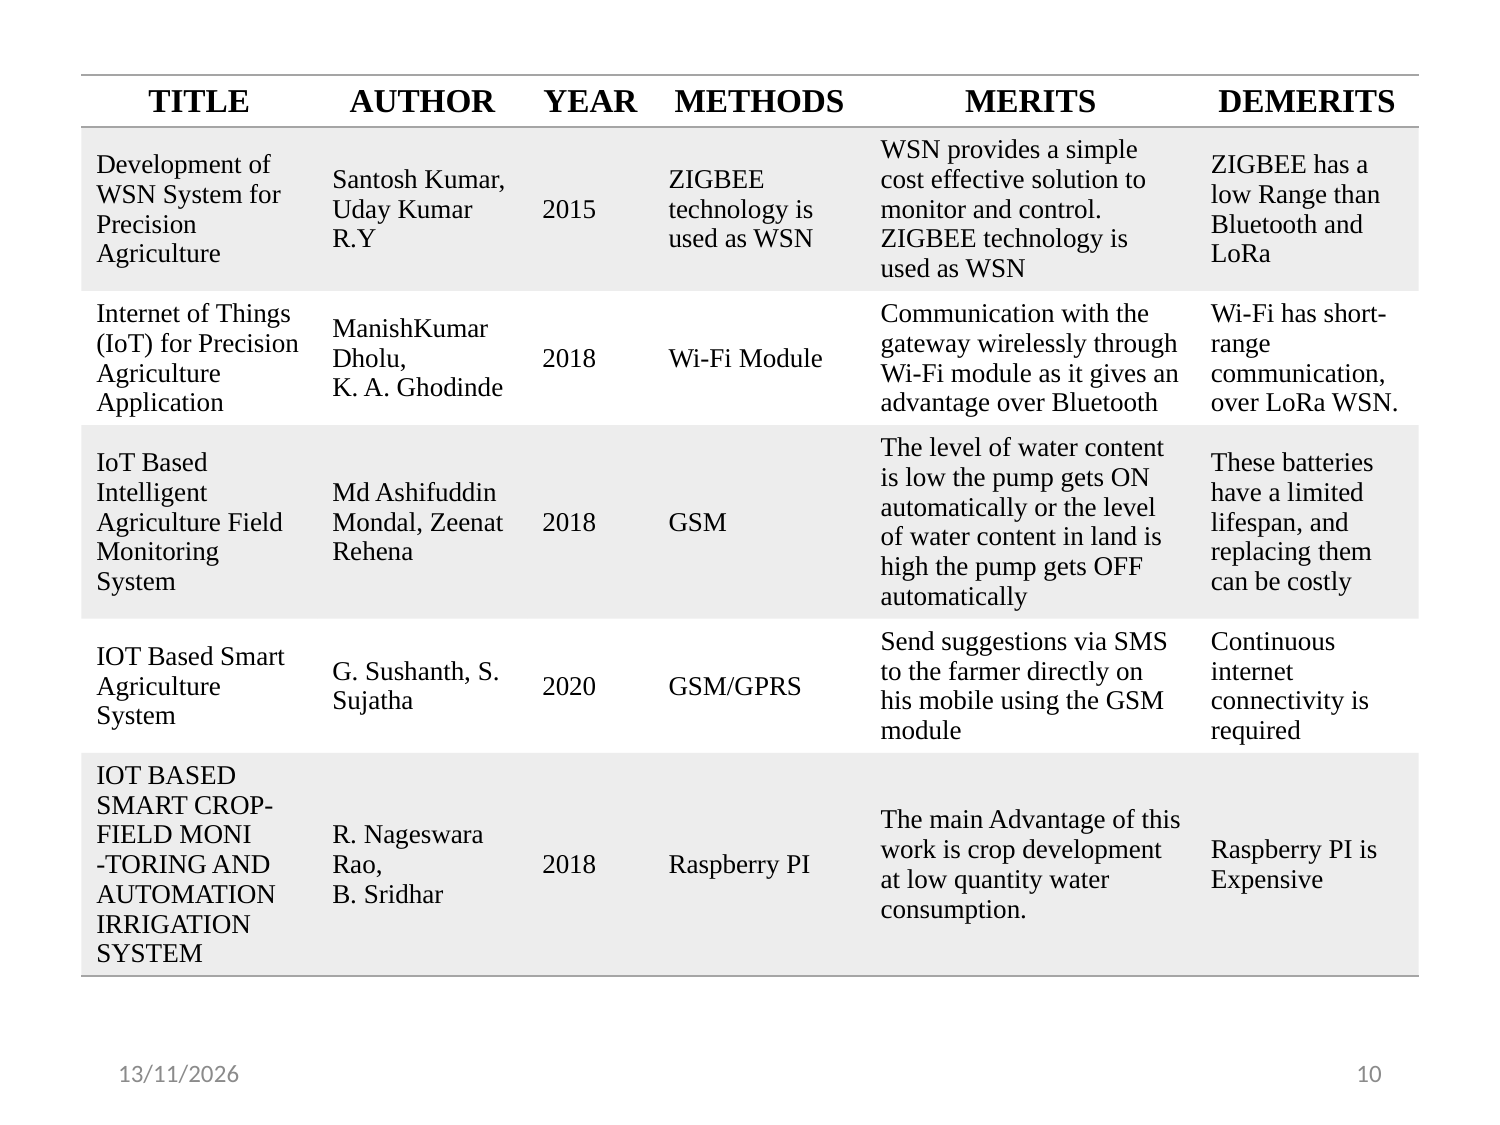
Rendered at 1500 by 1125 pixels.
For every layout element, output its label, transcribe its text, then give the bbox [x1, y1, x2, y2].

table_cell GSM/GPRS [654, 619, 866, 753]
table_cell Raspberry PI [654, 753, 866, 975]
table_cell WSN provides a simple cost effective solution to monitor and control. ZIGBEE technology is used as WSN [866, 128, 1196, 291]
table_cell ZIGBEE technology is used as WSN [654, 128, 866, 291]
table_cell IOT Based Smart Agriculture System [81, 619, 317, 753]
table_header YEAR [527, 76, 654, 126]
table_cell Internet of Things (IoT) for Precision Agriculture Application [81, 291, 317, 425]
table_cell 2018 [527, 753, 654, 975]
table_header TITLE [81, 76, 317, 126]
table_cell Raspberry PI is Expensive [1196, 753, 1419, 975]
table_cell Send suggestions via SMS to the farmer directly on his mobile using the GSM module [866, 619, 1196, 753]
table_cell 2020 [527, 619, 654, 753]
table_cell Wi-Fi Module [654, 291, 866, 425]
table_cell Santosh Kumar, Uday Kumar R.Y [317, 128, 527, 291]
table_header DEMERITS [1196, 76, 1419, 126]
table_cell Communication with the gateway wirelessly through Wi-Fi module as it gives an advantage over Bluetooth [866, 291, 1196, 425]
table_cell 2015 [527, 128, 654, 291]
table_cell Development of WSN System for Precision Agriculture [81, 128, 317, 291]
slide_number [103, 1042, 441, 1103]
table_header AUTHOR [317, 76, 527, 126]
table_header MERITS [866, 76, 1196, 126]
table_cell Md Ashifuddin Mondal, Zeenat Rehena [317, 425, 527, 619]
table_cell R. Nageswara Rao, B. Sridhar [317, 753, 527, 975]
table_cell 2018 [527, 291, 654, 425]
table_cell ZIGBEE has a low Range than Bluetooth and LoRa [1196, 128, 1419, 291]
table_cell ManishKumar Dholu, K. A. Ghodinde [317, 291, 527, 425]
table_cell These batteries have a limited lifespan, and replacing them can be costly [1196, 425, 1419, 619]
table_cell GSM [654, 425, 866, 619]
table_cell IOT BASED SMART CROP-FIELD MONI -TORING AND AUTOMATION IRRIGATION SYSTEM [81, 753, 317, 975]
table_cell IoT Based Intelligent Agriculture Field Monitoring System [81, 425, 317, 619]
table_cell Wi-Fi has short-range communication, over LoRa WSN. [1196, 291, 1419, 425]
table_cell The main Advantage of this work is crop development at low quantity water consumption. [866, 753, 1196, 975]
table_header METHODS [654, 76, 866, 126]
table_cell Continuous internet connectivity is required [1196, 619, 1419, 753]
slide_number 10 [1059, 1042, 1397, 1103]
table_cell 2018 [527, 425, 654, 619]
table_cell G. Sushanth, S. Sujatha [317, 619, 527, 753]
table_cell The level of water content is low the pump gets ON automatically or the level of water content in land is high the pump gets OFF automatically [866, 425, 1196, 619]
